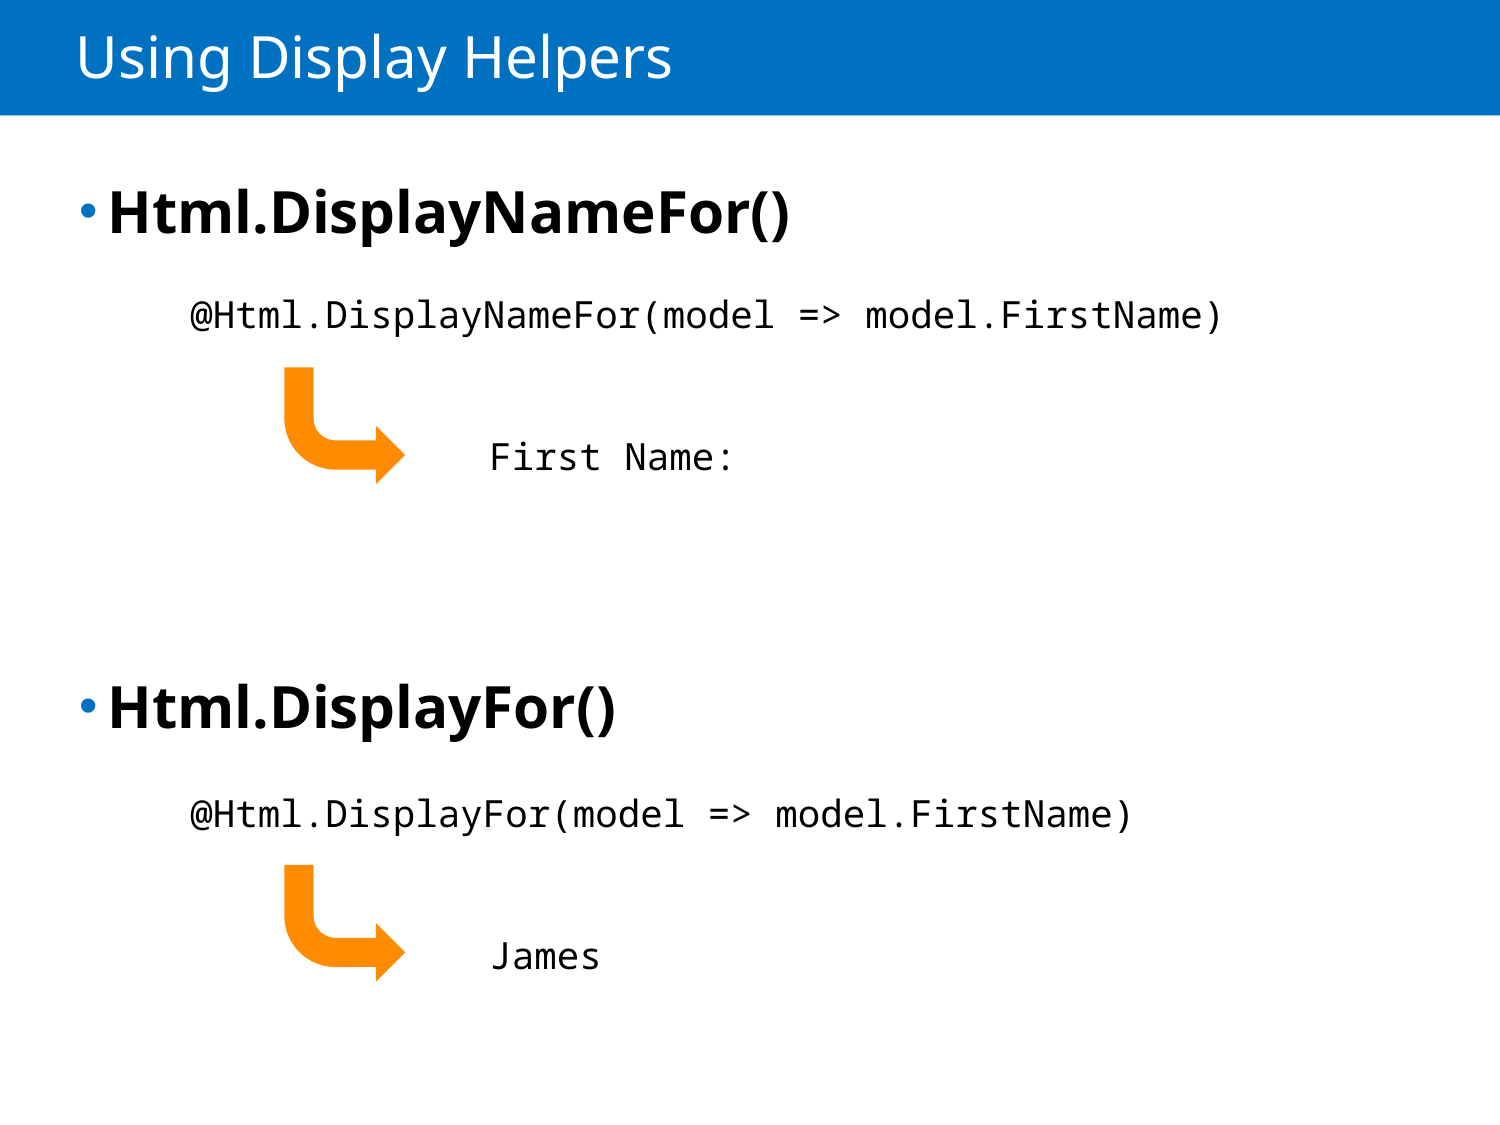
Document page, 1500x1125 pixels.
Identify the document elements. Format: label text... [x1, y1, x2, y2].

title Using Display Helpers [75, 0, 1351, 122]
text_box James [473, 923, 1409, 987]
text_box First Name: [473, 424, 1409, 488]
text_box @Html.DisplayNameFor(model => model.FirstName) [174, 281, 1383, 345]
text_box [282, 365, 408, 487]
text_box [282, 862, 408, 984]
text_box @Html.DisplayFor(model => model.FirstName) [174, 781, 1383, 845]
text_box Html.DisplayNameFor() Html.DisplayFor() [64, 167, 1397, 1012]
